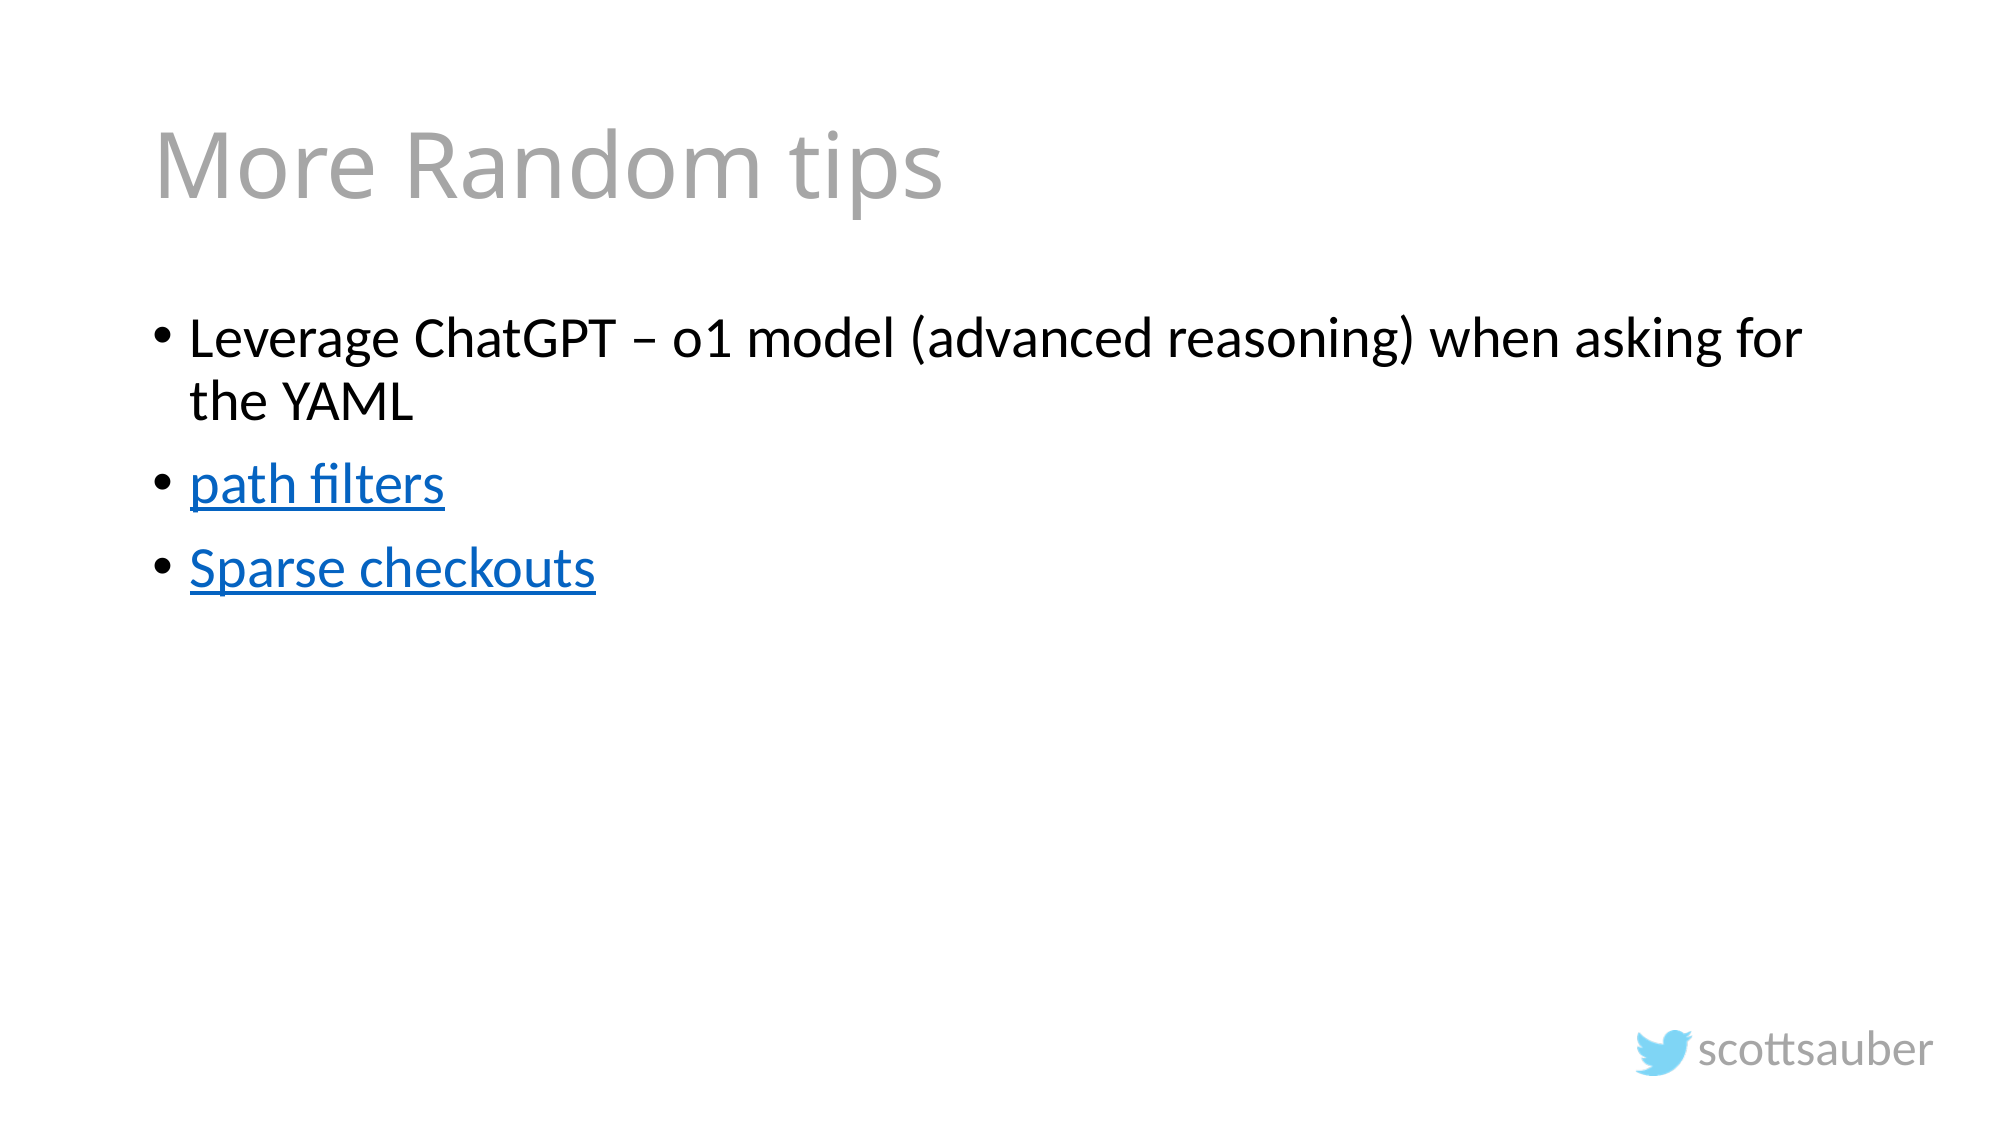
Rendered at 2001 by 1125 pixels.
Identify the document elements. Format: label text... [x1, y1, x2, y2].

list Leverage ChatGPT – o1 model (advanced reasoning) when asking for the YAML path filters Sparse checkouts [137, 299, 1906, 1110]
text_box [1635, 1014, 1986, 1093]
title More Random tips [137, 59, 1945, 278]
